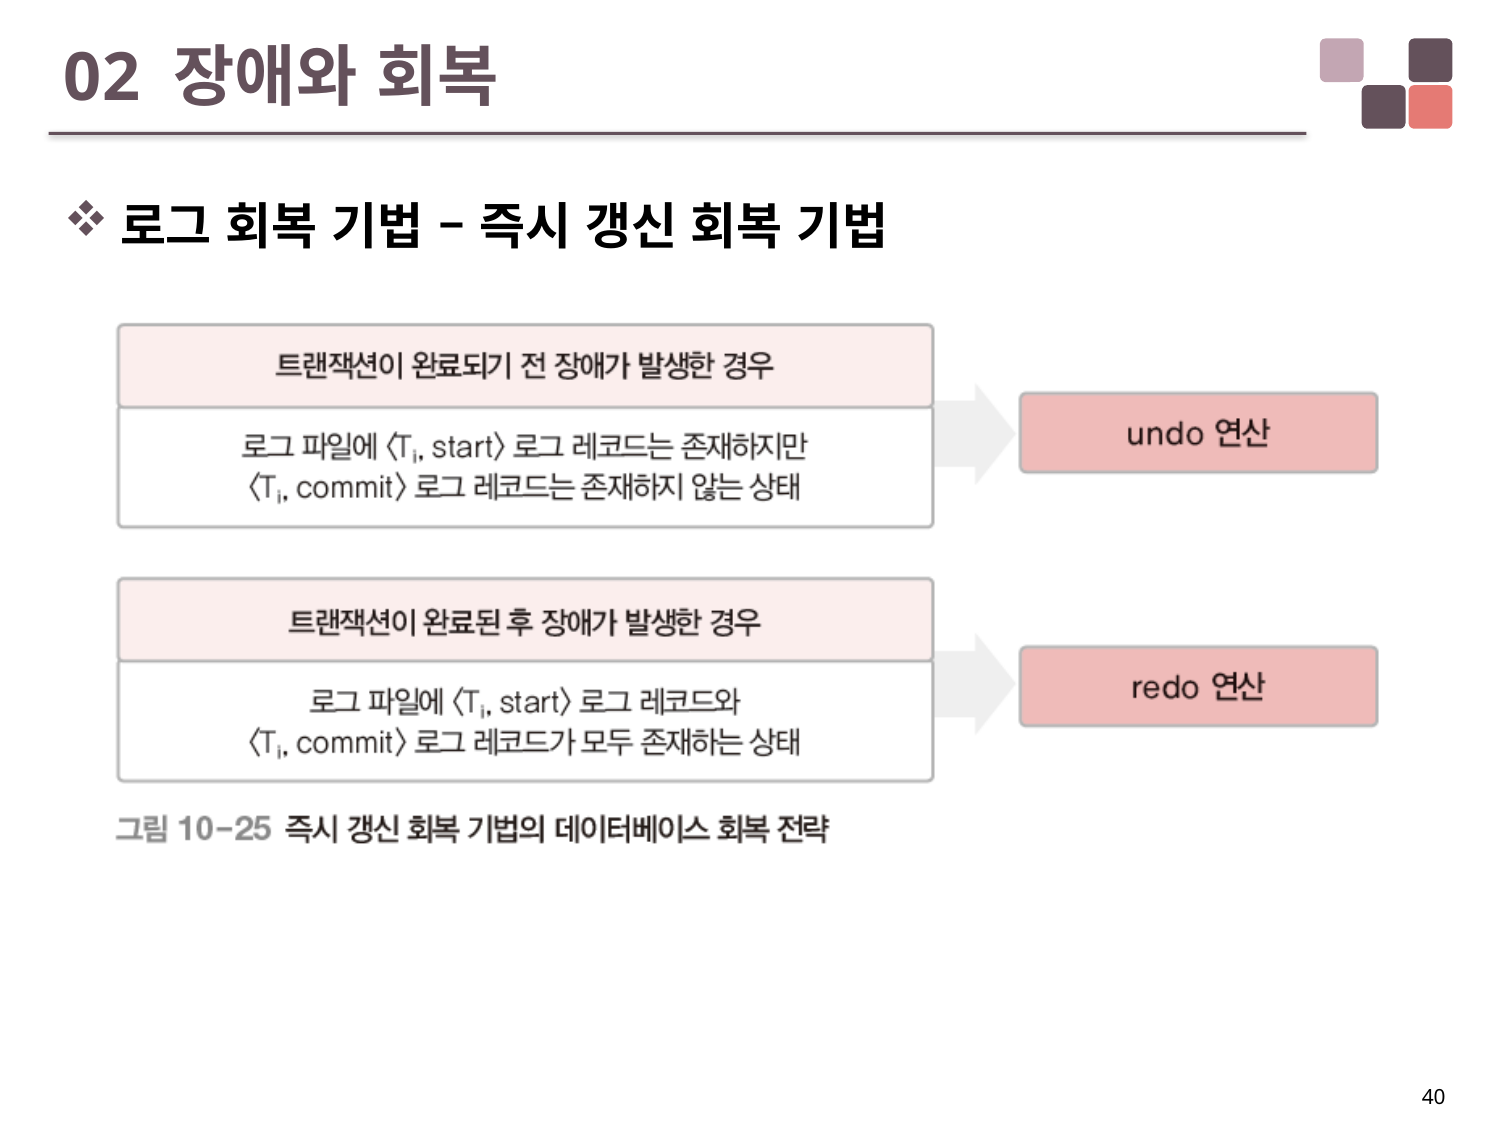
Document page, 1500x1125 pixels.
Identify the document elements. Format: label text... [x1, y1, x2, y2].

picture [100, 303, 1395, 863]
list 로그 회복 기법 – 즉시 갱신 회복 기법 [48, 187, 1452, 1097]
title 02 장애와 회복 [48, 25, 1459, 123]
